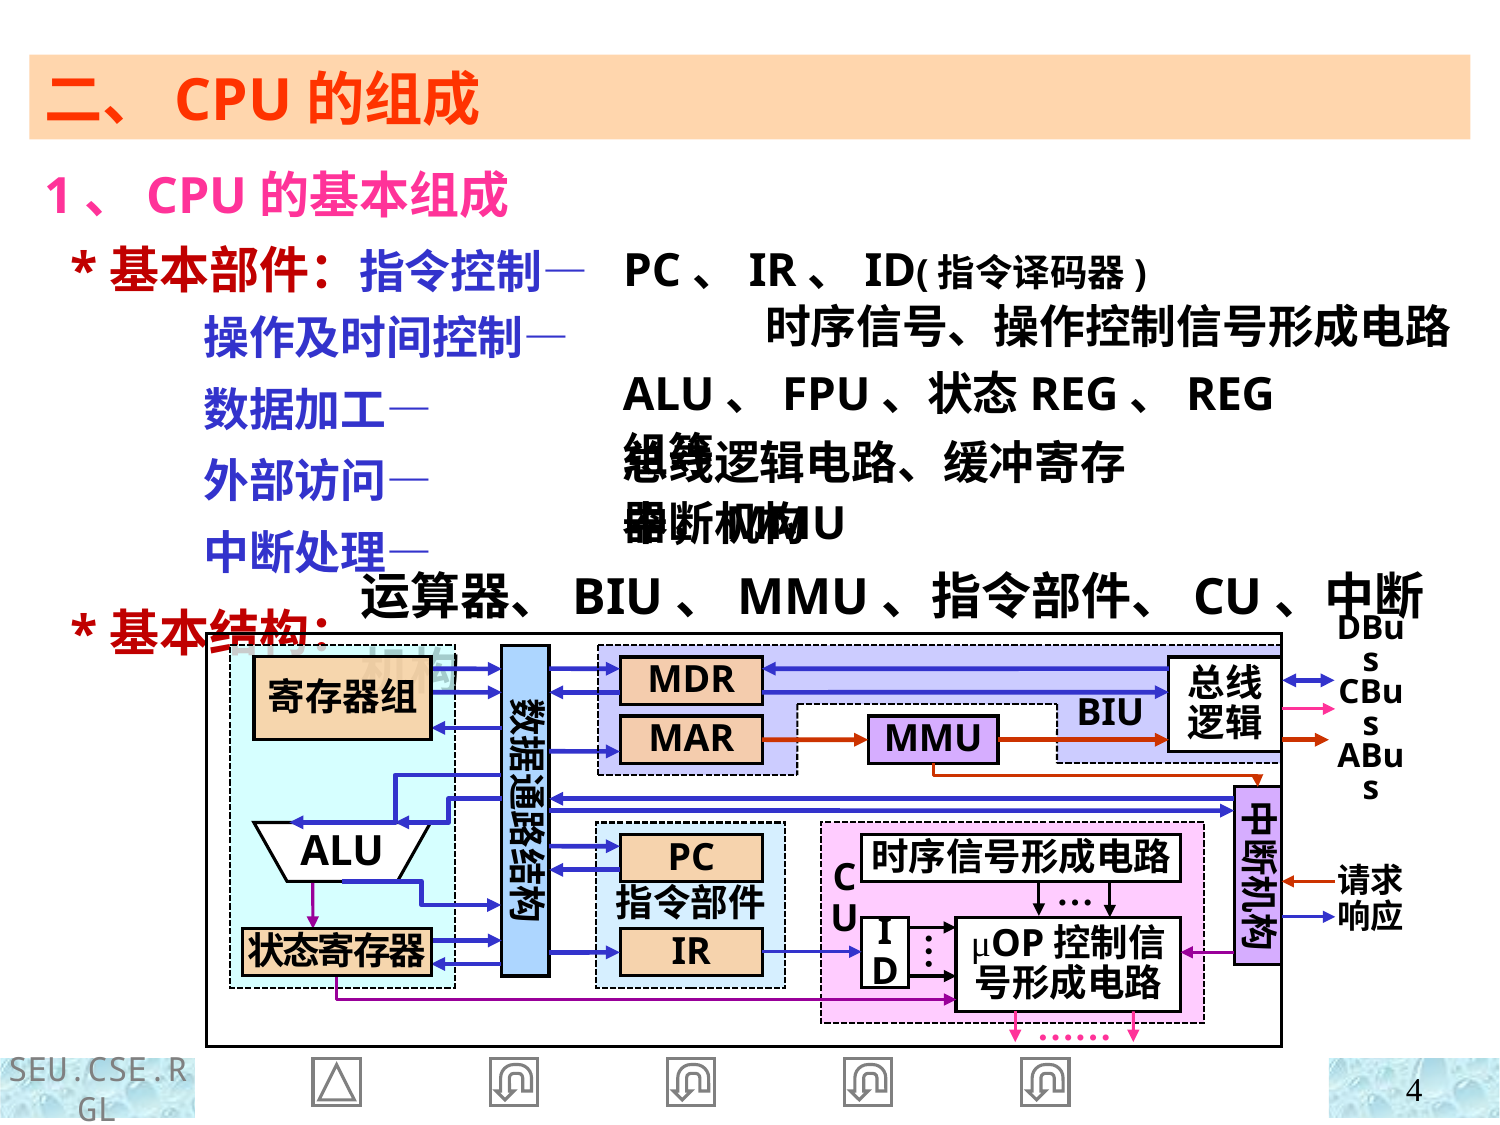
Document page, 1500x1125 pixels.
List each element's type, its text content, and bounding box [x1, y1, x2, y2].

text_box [206, 633, 1414, 1048]
text_box 运算器、BIU、MMU、指令部件、CU、中断机构 [345, 542, 1471, 708]
text_box [667, 1058, 715, 1106]
text_box [490, 1058, 538, 1106]
text_box PC、IR、ID(指令译码器) [608, 219, 1223, 304]
text_box [1021, 1058, 1069, 1106]
text_box 二、CPU的组成 [29, 54, 1471, 140]
slide_number 4 [1328, 1058, 1500, 1118]
text_box 总线逻辑电路、缓冲寄存器，MMU [608, 420, 1336, 557]
text_box [844, 1058, 892, 1106]
text_box 时序信号、操作控制信号形成电路 [750, 290, 1483, 361]
text_box ALU、FPU、状态REG、REG组等 [608, 351, 1312, 420]
text_box [313, 1058, 361, 1106]
text_box 1、CPU的基本组成 *基本部件：指令控制— 操作及时间控制— 数据加工— 外部访问— 中断处理— *基本结构： [29, 141, 1471, 669]
text_box 9 [0, 1058, 195, 1118]
